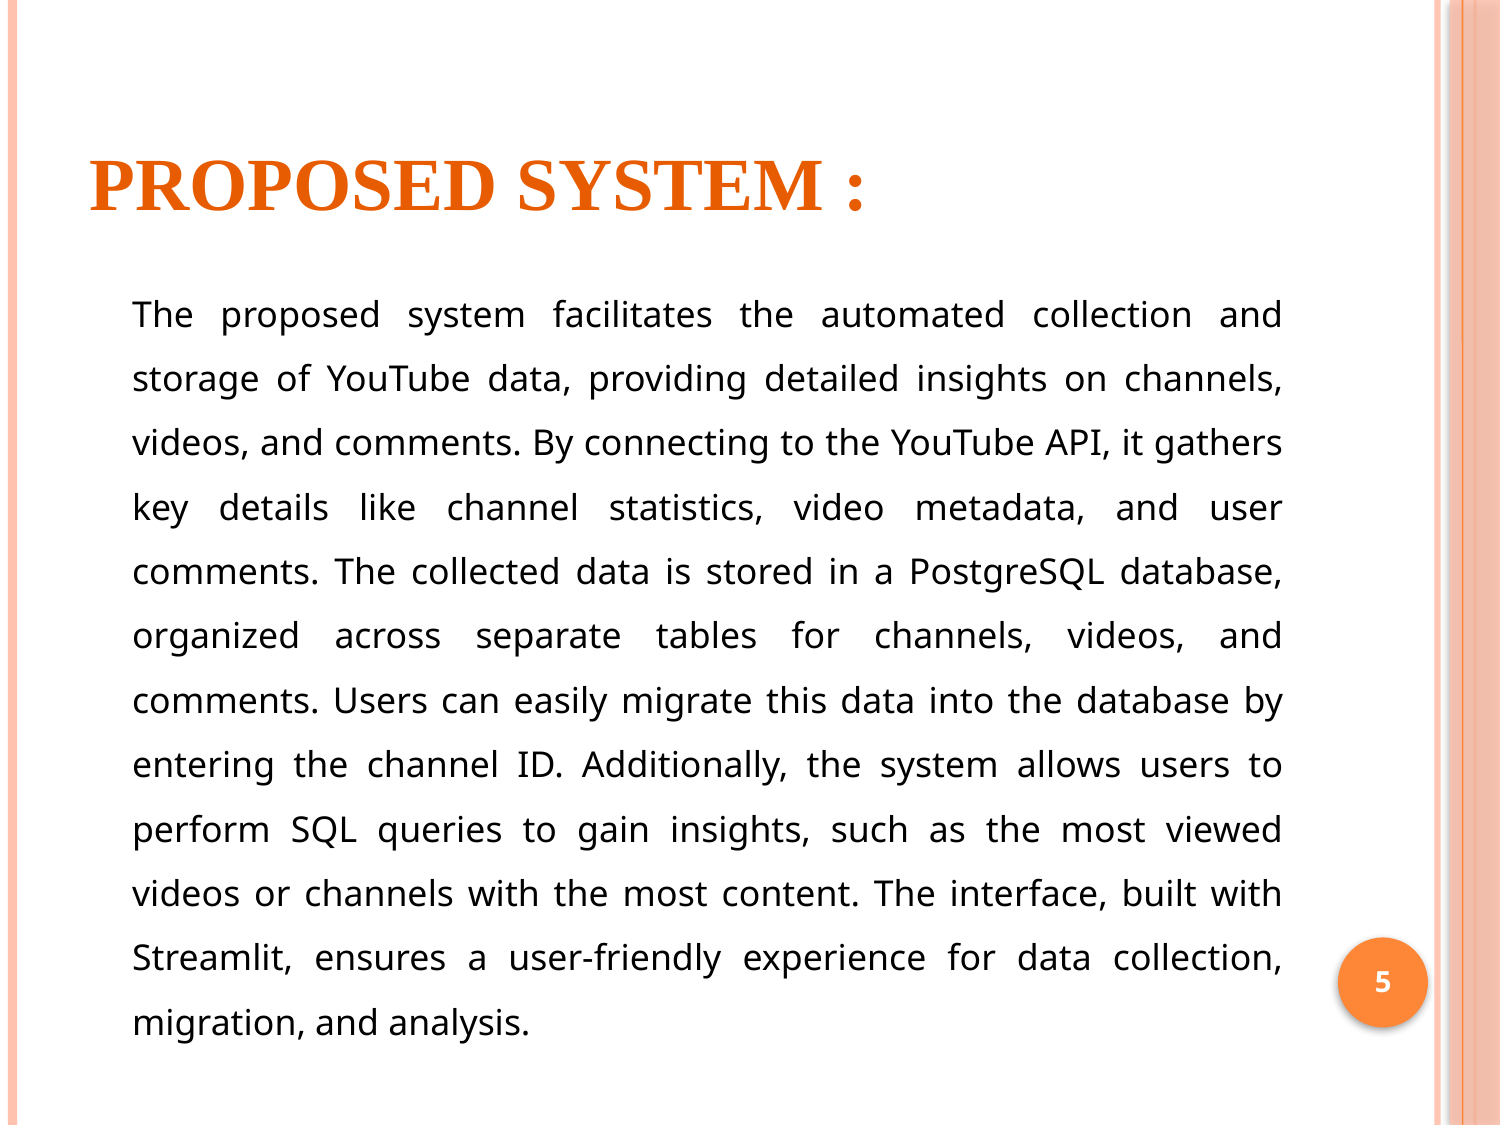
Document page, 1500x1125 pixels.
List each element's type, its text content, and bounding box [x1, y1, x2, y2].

title PROPOSED SYSTEM : [75, 45, 1300, 233]
list The proposed system facilitates the automated collection and storage of YouTube data, providing detailed insights on channels, videos, and comments. By connecting to the YouTube API, it gathers key details like channel statistics, video metadata, and user comments. The collected data is stored in a PostgreSQL database, organized across separate tables for channels, videos, and comments. Users can easily migrate this data into the database by entering the channel ID. Additionally, the system allows users to perform SQL queries to gain insights, such as the most viewed videos or channels with the most content. The interface, built with Streamlit, ensures a user-friendly experience for data collection, migration, and analysis. [75, 262, 1300, 1062]
slide_number 5 [1333, 940, 1434, 1027]
